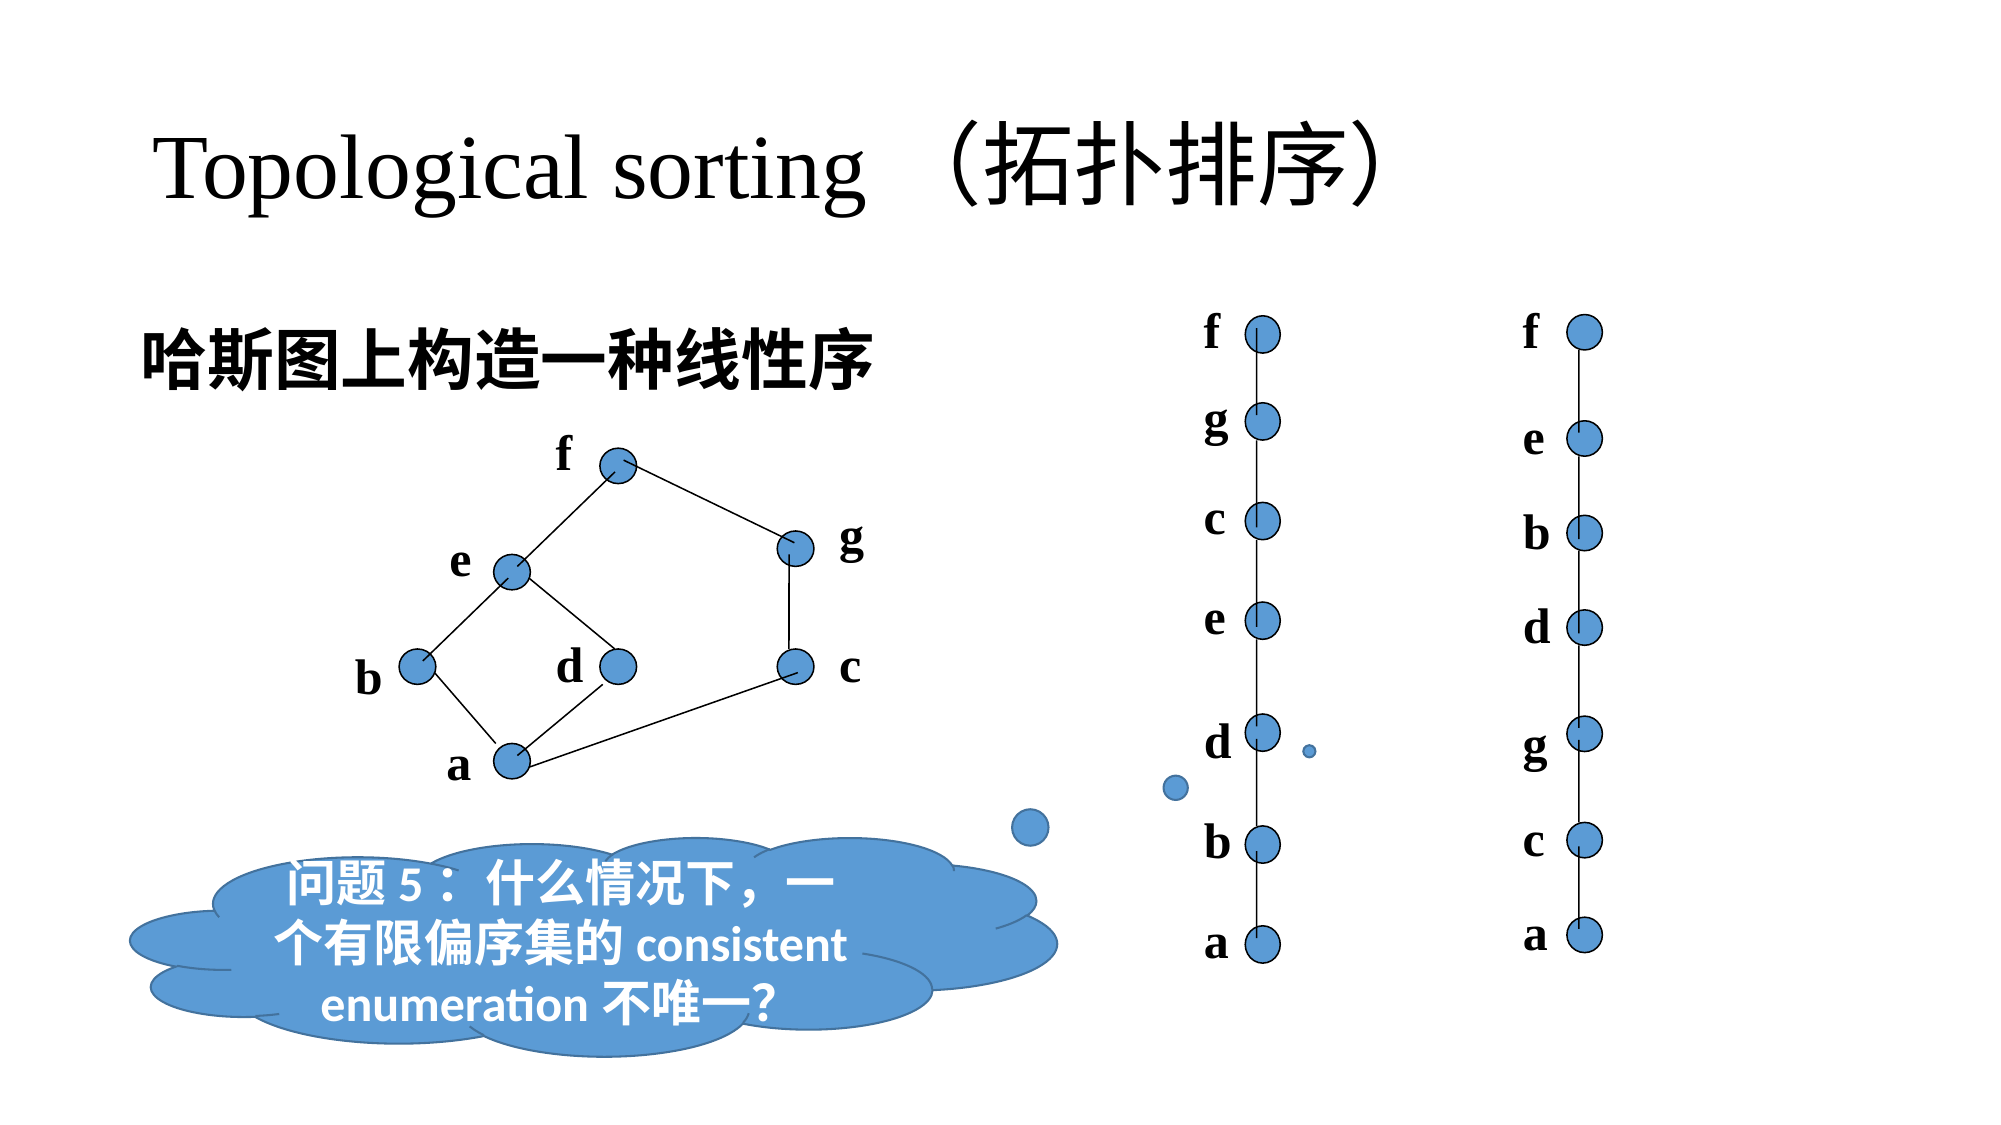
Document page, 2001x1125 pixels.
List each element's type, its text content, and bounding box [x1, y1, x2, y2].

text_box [339, 412, 882, 799]
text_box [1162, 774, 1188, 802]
text_box 问题5：什么情况下，一个有限偏序集的consistent enumeration不唯一？ [1011, 808, 1050, 847]
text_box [1188, 290, 1281, 977]
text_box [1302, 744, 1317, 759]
text_box 哈斯图上构造一种线性序 [125, 310, 900, 405]
title Topological sorting（拓扑排序） [137, 59, 1863, 278]
text_box 问题5：什么情况下，一个有限偏序集的consistent enumeration不唯一？ [128, 836, 1059, 1058]
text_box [1507, 290, 1603, 970]
